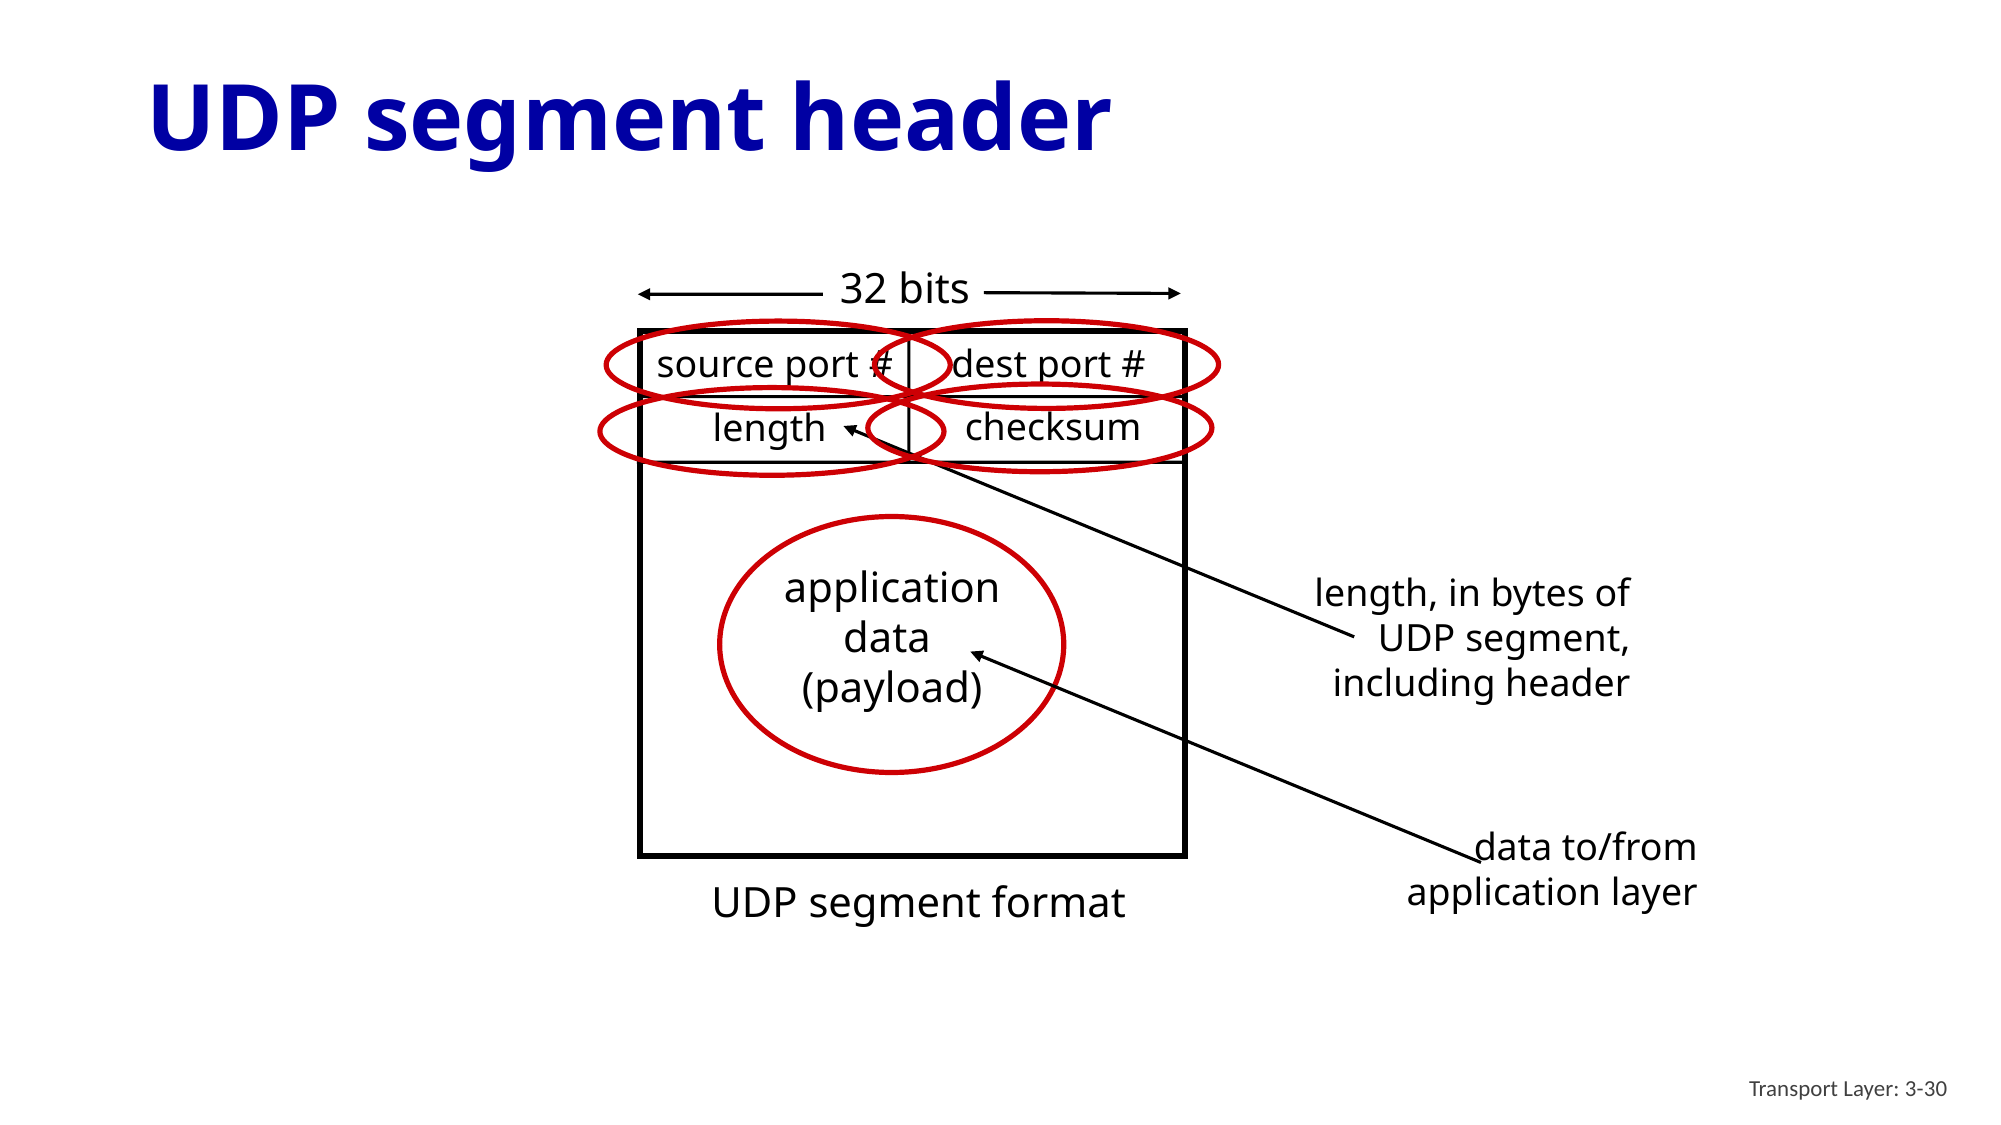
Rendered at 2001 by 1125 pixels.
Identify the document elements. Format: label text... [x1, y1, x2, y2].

text_box data to/from application layer [1317, 815, 1713, 920]
text_box length, in bytes of UDP segment, including header [1250, 561, 1646, 711]
text_box [640, 330, 664, 337]
slide_number Transport Layer: 3-30 [1512, 1056, 1963, 1117]
text_box [605, 320, 912, 399]
text_box [943, 453, 1186, 566]
text_box [970, 650, 1367, 815]
text_box [598, 386, 911, 477]
text_box [1170, 392, 1186, 403]
text_box [873, 319, 1220, 397]
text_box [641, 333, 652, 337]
text_box [983, 287, 1181, 300]
text_box [909, 330, 931, 335]
text_box [640, 397, 655, 401]
title UDP segment header [131, 47, 1952, 195]
text_box UDP segment format [696, 868, 1141, 933]
text_box [637, 288, 823, 301]
text_box [640, 463, 1186, 856]
text_box [1163, 330, 1186, 337]
text_box [866, 383, 1213, 473]
text_box 32 bits [825, 254, 985, 320]
text_box [718, 515, 1065, 774]
